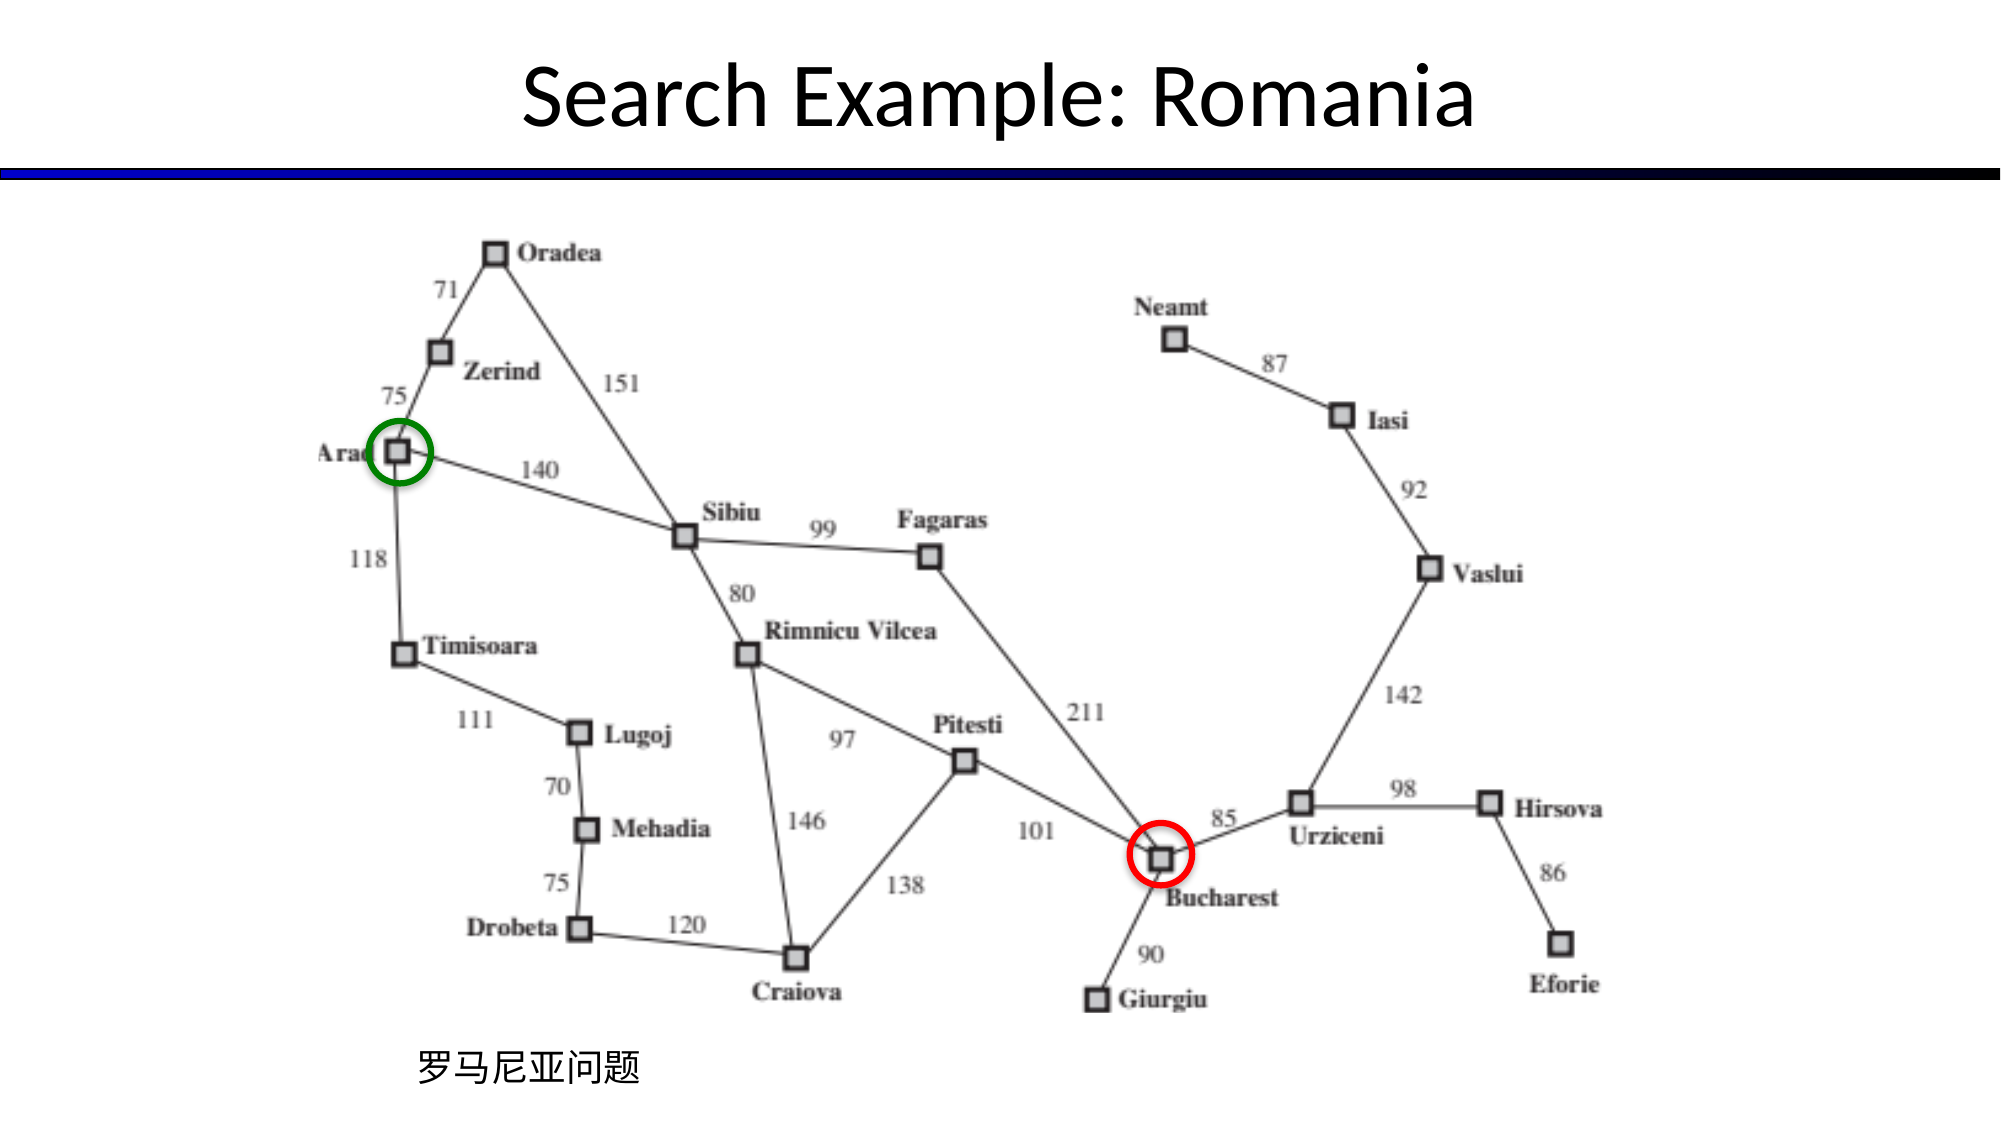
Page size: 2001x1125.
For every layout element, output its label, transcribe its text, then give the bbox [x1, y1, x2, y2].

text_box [318, 237, 1604, 1013]
text_box 罗马尼亚问题 [401, 1021, 656, 1097]
title Search Example: Romania [0, 0, 2000, 184]
